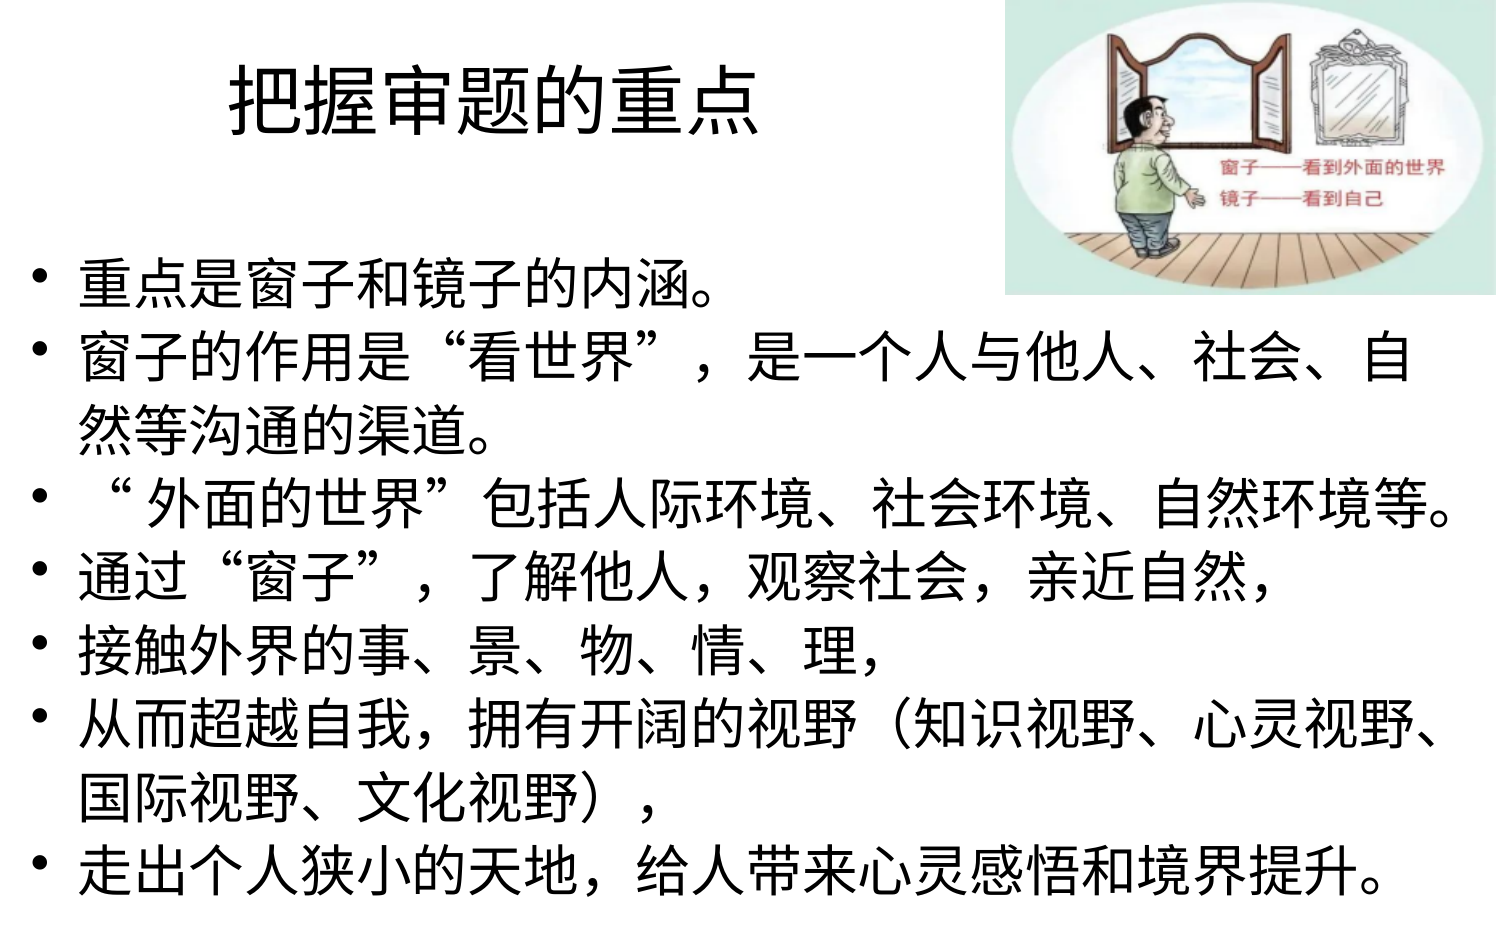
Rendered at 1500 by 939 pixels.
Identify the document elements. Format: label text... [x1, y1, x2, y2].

picture [1005, 0, 1496, 295]
list 重点是窗子和镜子的内涵。 窗子的作用是“看世界”，是一个人与他人、社会、自然等沟通的渠道。 “外面的世界”包括人际环境、社会环境、自然环境等。 通过“窗子”，了解他人，观察社会，亲近自然， 接触外界的事、景、物、情、理， 从而超越自我，拥有开阔的视野（知识视野、心灵视野、国际视野、文化视野）， 走出个人狭小的天地，给人带来心灵感悟和境界提升。 [15, 234, 1485, 854]
title 把握审题的重点 [0, 20, 1005, 177]
